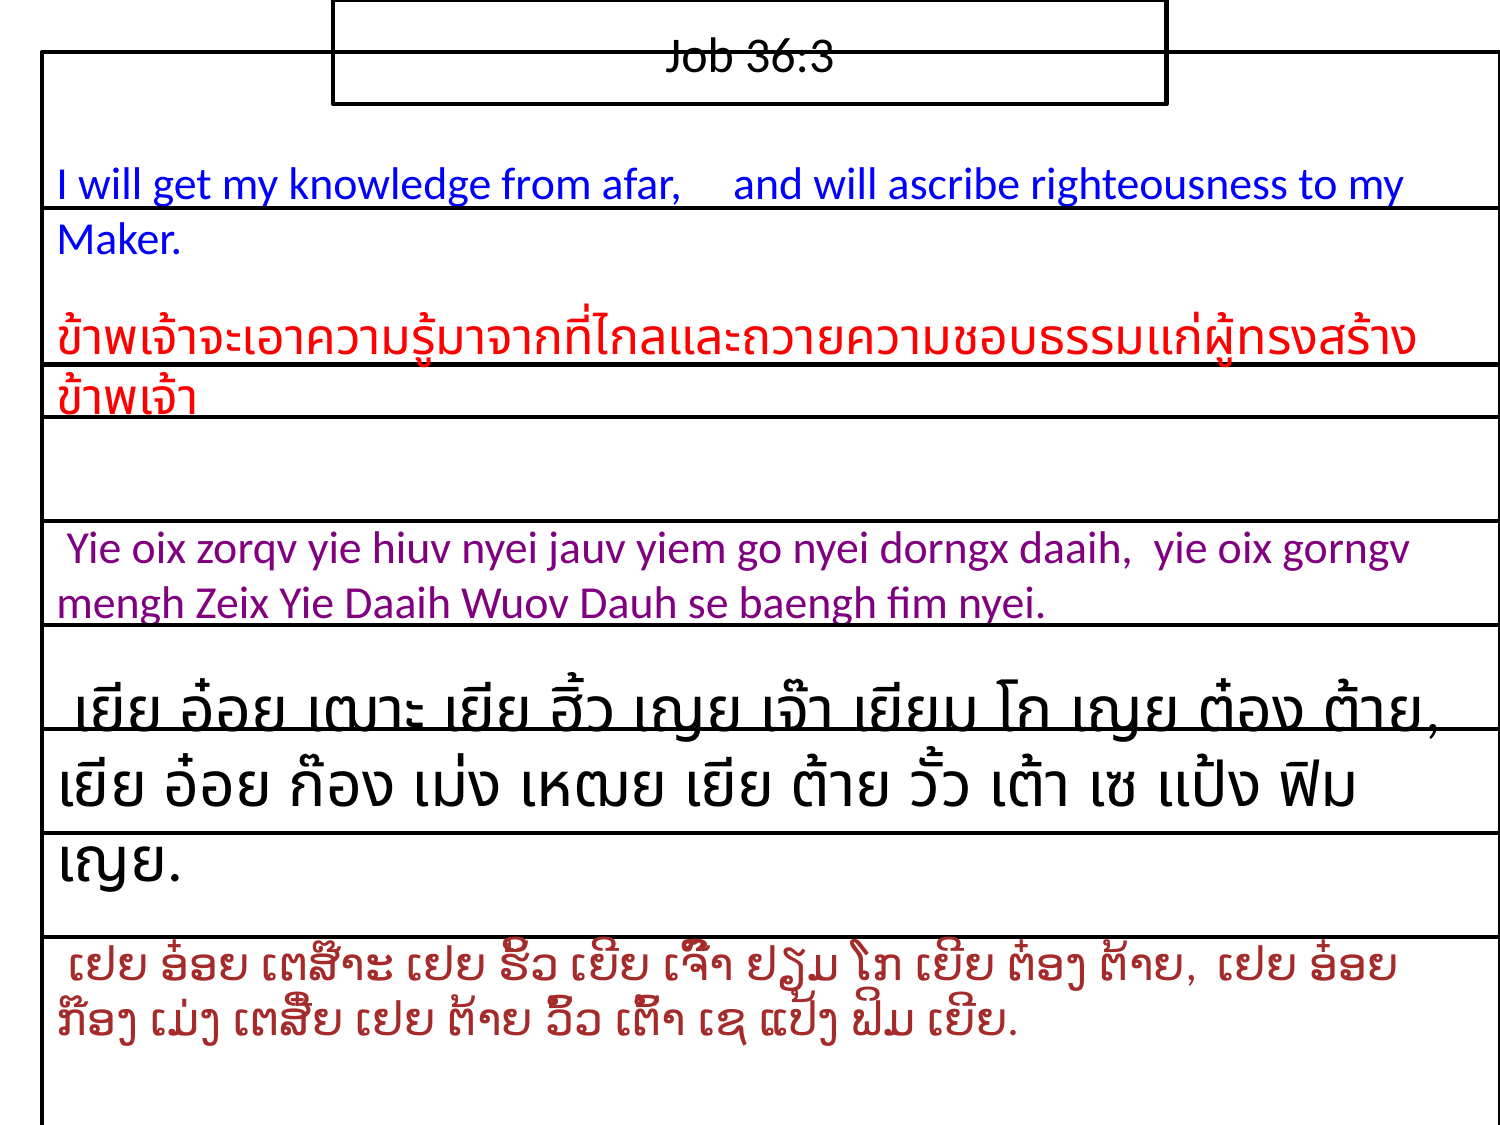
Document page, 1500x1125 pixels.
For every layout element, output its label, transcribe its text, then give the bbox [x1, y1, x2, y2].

text_box Yie oix zorqv yie hiuv nyei jauv yiem go nyei dorngx daaih, yie oix gorngv mengh Zeix Yie Daaih Wuov Dauh se baengh fim nyei. [40, 415, 1500, 623]
text_box ເຢຍ ອ໋ອຍ ເຕສ໊າະ ເຢຍ ຮິ້ວ ເຍີຍ ເຈົ໊າ ຢຽມ ໂກ ເຍີຍ ຕ໋ອງ ຕ້າຍ, ເຢຍ ອ໋ອຍ ກ໊ອງ ເມ່ງ ເຕສີ໋ຍ ເຢຍ ຕ້າຍ ວົ້ວ ເຕົ້າ ເຊ ແປ້ງ ຟິມ ເຍີຍ. [40, 831, 1500, 1125]
text_box ข้าพเจ้า​จะ​เอา​ความ​รู้​มา​จาก​ที่​ไกลและ​ถวาย​ความ​ชอบธรรม​แก่​ผู้​ทรง​สร้าง​ข้าพเจ้า [40, 206, 1500, 415]
text_box เยีย อ๋อย เฒาะ เยีย ฮิ้ว เญย เจ๊า เยียม โก เญย ต๋อง ต้าย, เยีย อ๋อย ก๊อง เม่ง เหฒย เยีย ต้าย วั้ว เต้า เซ แป้ง ฟิม เญย. [40, 623, 1500, 831]
text_box I will get my knowledge from afar, and will ascribe righteousness to my Maker. [40, 50, 1500, 206]
text_box Job 36:3 [331, 0, 1169, 50]
